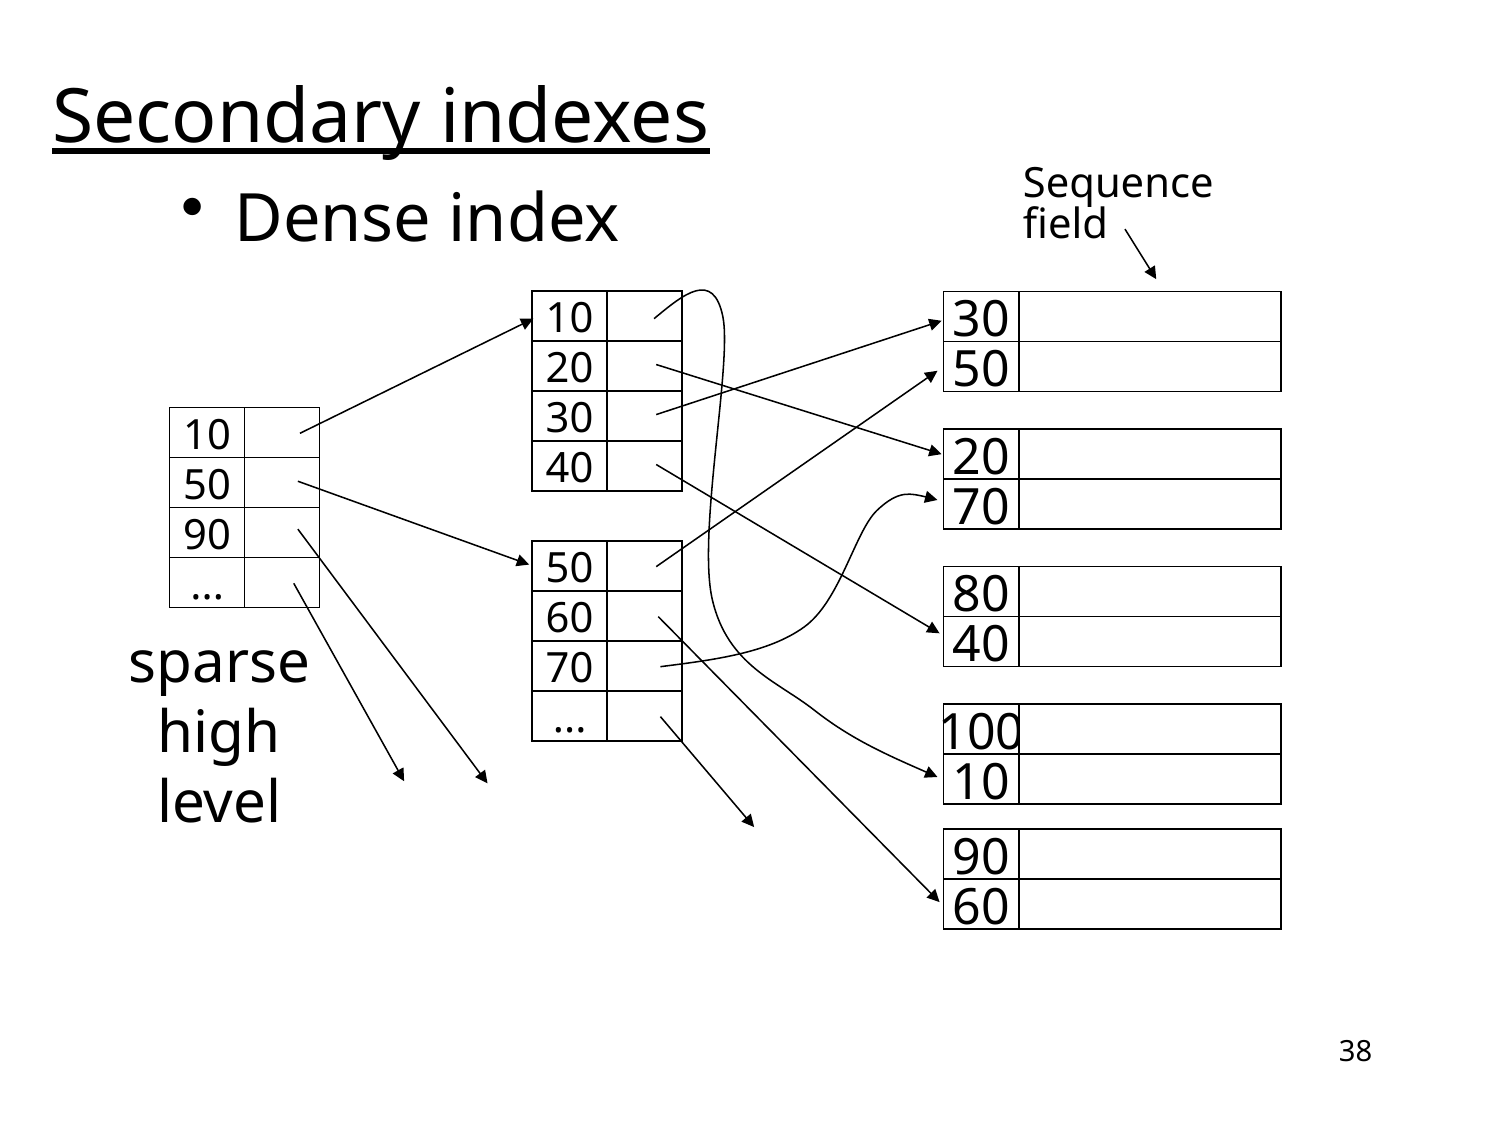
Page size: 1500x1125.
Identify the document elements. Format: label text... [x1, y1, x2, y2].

text_box Dense index [166, 167, 635, 262]
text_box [943, 828, 1282, 930]
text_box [531, 269, 942, 903]
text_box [120, 318, 534, 842]
text_box Sequence field [1008, 148, 1229, 250]
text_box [947, 703, 1282, 805]
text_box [947, 566, 1282, 667]
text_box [947, 428, 1282, 530]
text_box Secondary indexes [37, 52, 1313, 173]
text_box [947, 291, 1282, 392]
text_box [1124, 229, 1157, 280]
slide_number 38 [1074, 1024, 1388, 1101]
